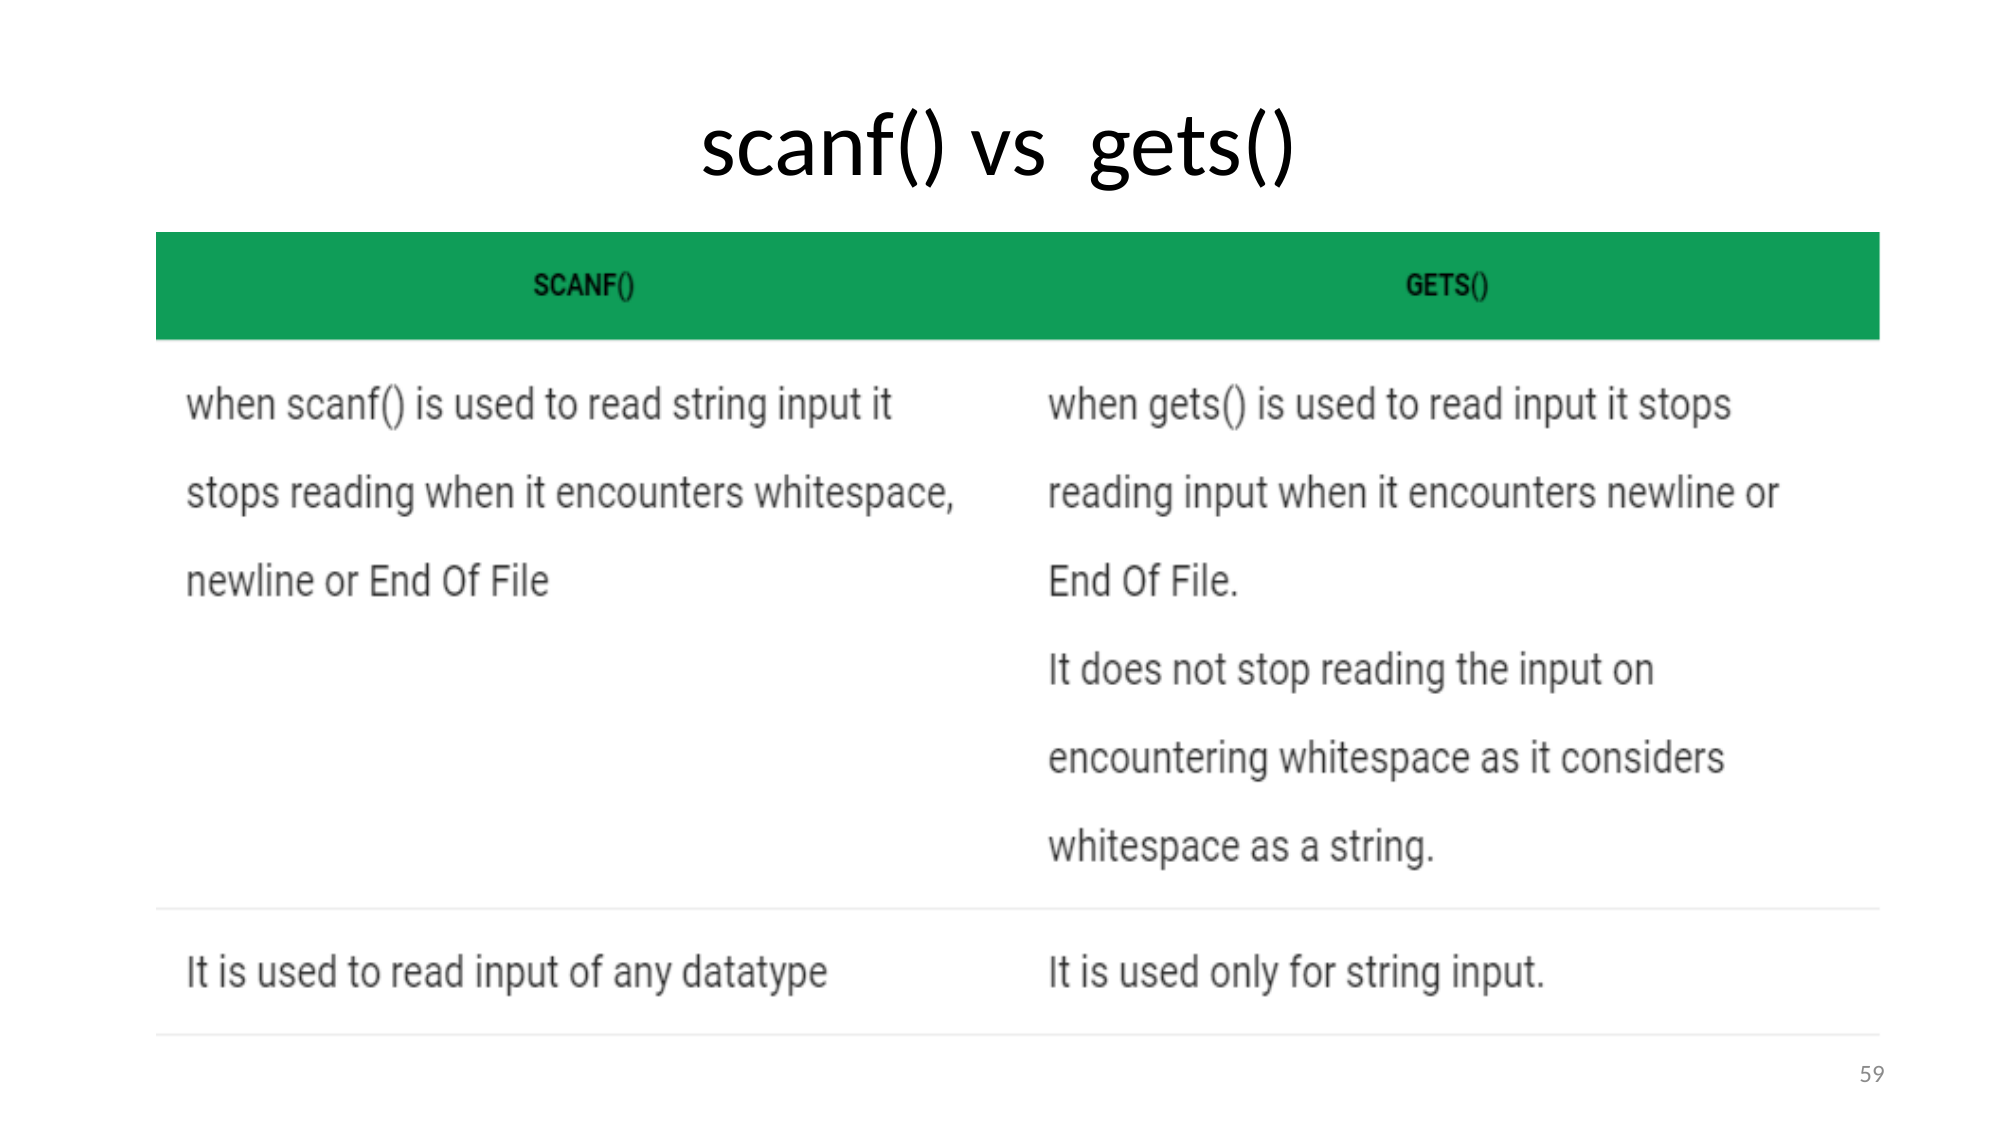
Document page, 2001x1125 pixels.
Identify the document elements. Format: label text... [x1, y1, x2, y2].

slide_number 59 [1433, 1042, 1900, 1103]
title scanf() vs gets() [99, 45, 1900, 233]
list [156, 232, 1883, 1043]
